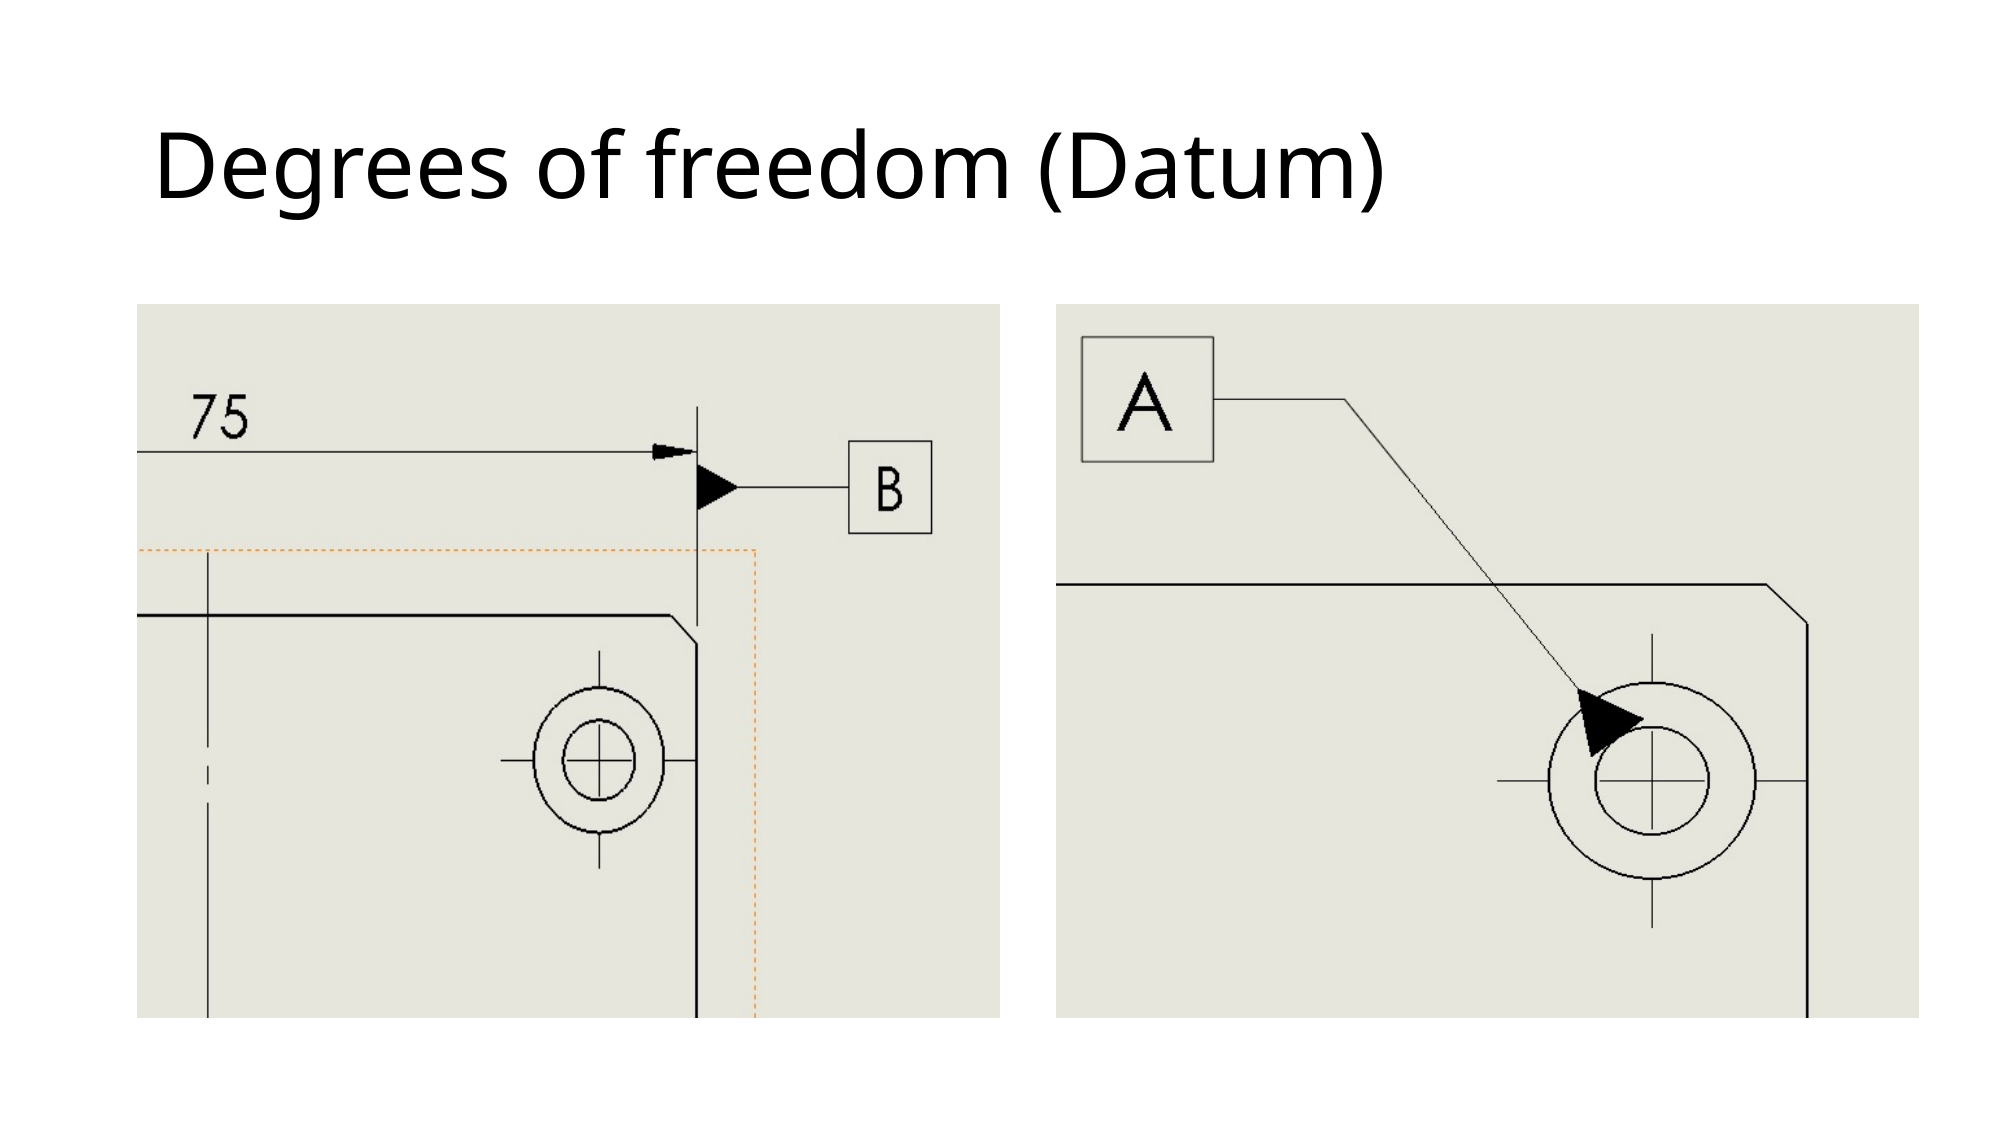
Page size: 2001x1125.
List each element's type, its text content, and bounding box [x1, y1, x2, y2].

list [137, 304, 1000, 1019]
title Degrees of freedom (Datum) [137, 59, 1863, 278]
picture [1056, 304, 1919, 1019]
